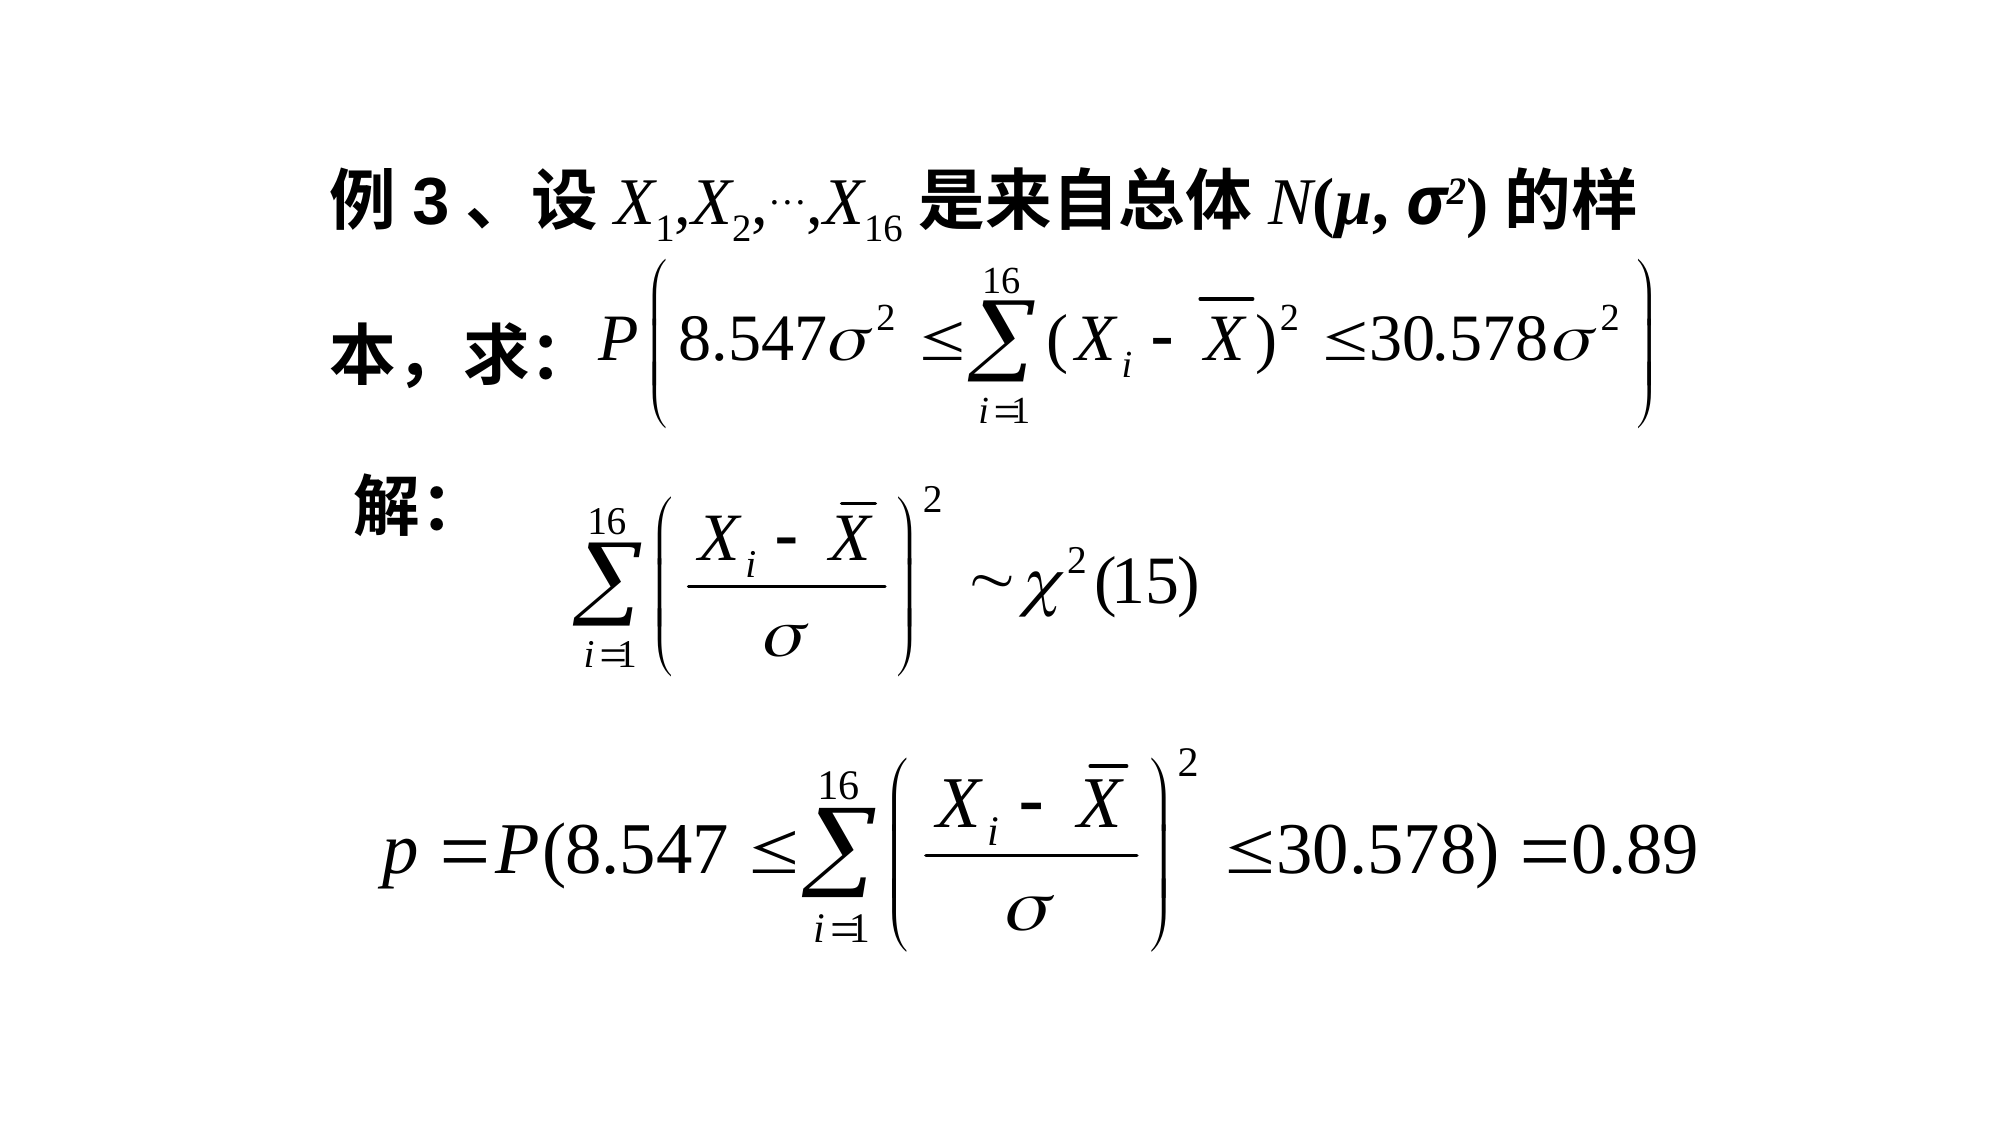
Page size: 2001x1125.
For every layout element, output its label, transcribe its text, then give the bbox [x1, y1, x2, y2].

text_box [562, 467, 1213, 689]
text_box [361, 727, 1710, 965]
text_box 解： [338, 456, 503, 551]
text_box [314, 77, 1697, 444]
